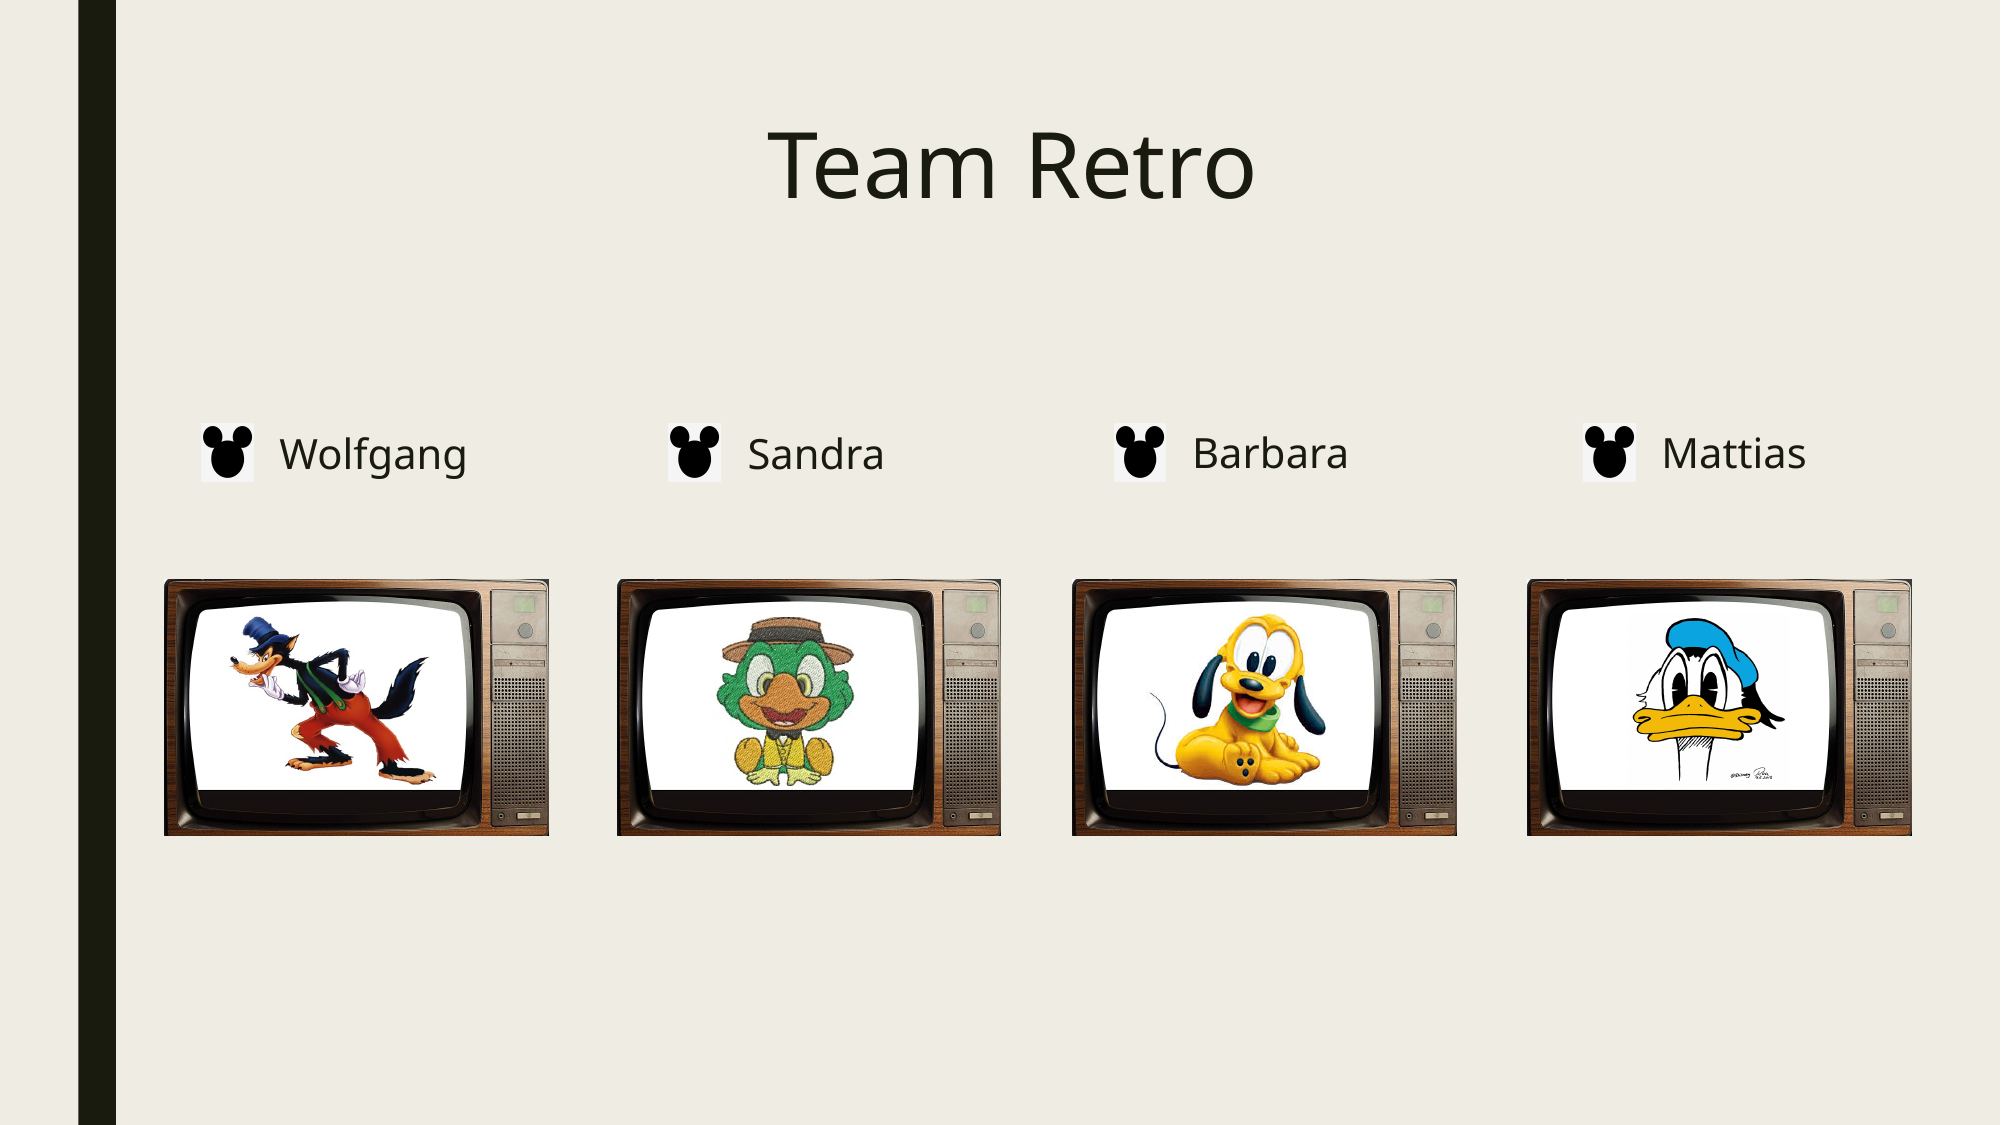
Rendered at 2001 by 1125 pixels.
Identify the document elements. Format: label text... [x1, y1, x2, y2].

picture [1114, 423, 1167, 482]
list Sandra [669, 424, 1001, 579]
picture [164, 579, 549, 836]
picture [201, 423, 254, 482]
text_box Mattias [1583, 423, 1915, 804]
picture [668, 423, 721, 482]
picture [1072, 579, 1457, 836]
title Team Retro [225, 112, 1800, 357]
list Wolfgang [201, 424, 531, 579]
picture [616, 579, 1001, 836]
picture [1527, 579, 1912, 836]
picture [1583, 423, 1636, 482]
text_box Barbara [1114, 423, 1443, 579]
